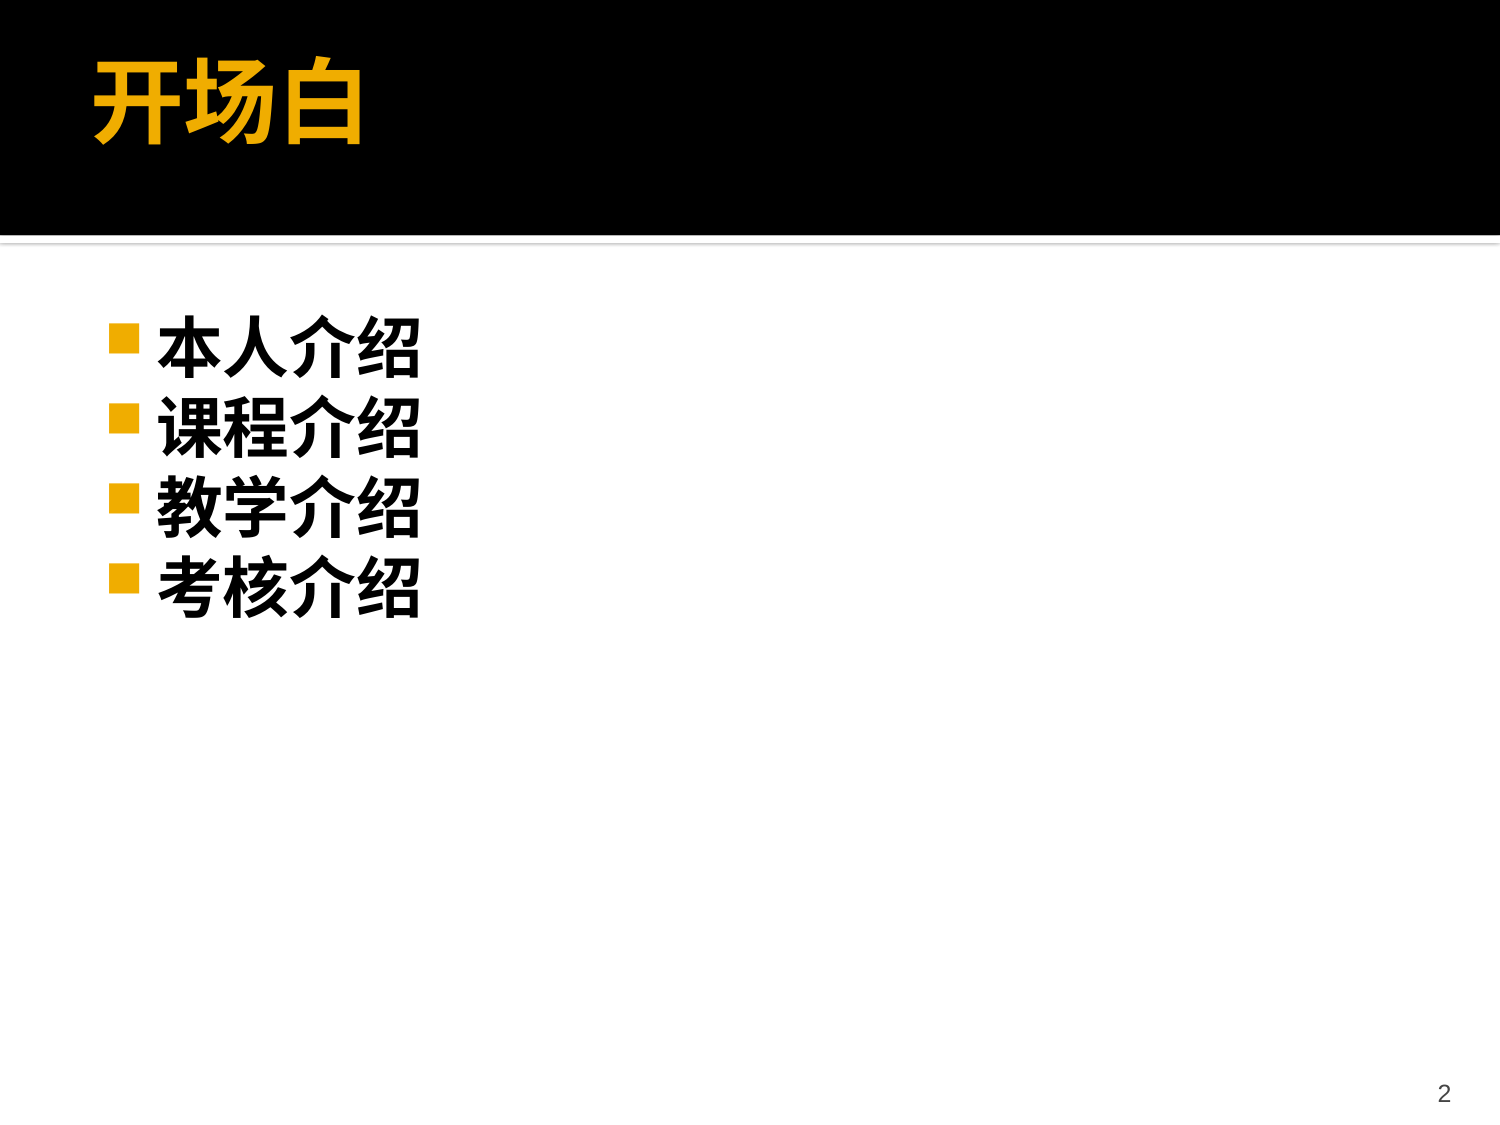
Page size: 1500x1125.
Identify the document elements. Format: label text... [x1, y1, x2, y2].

list 本人介绍 课程介绍 教学介绍 考核介绍 [75, 291, 1425, 1050]
title 开场白 [75, 25, 1425, 173]
slide_number 2 [1345, 1062, 1467, 1108]
